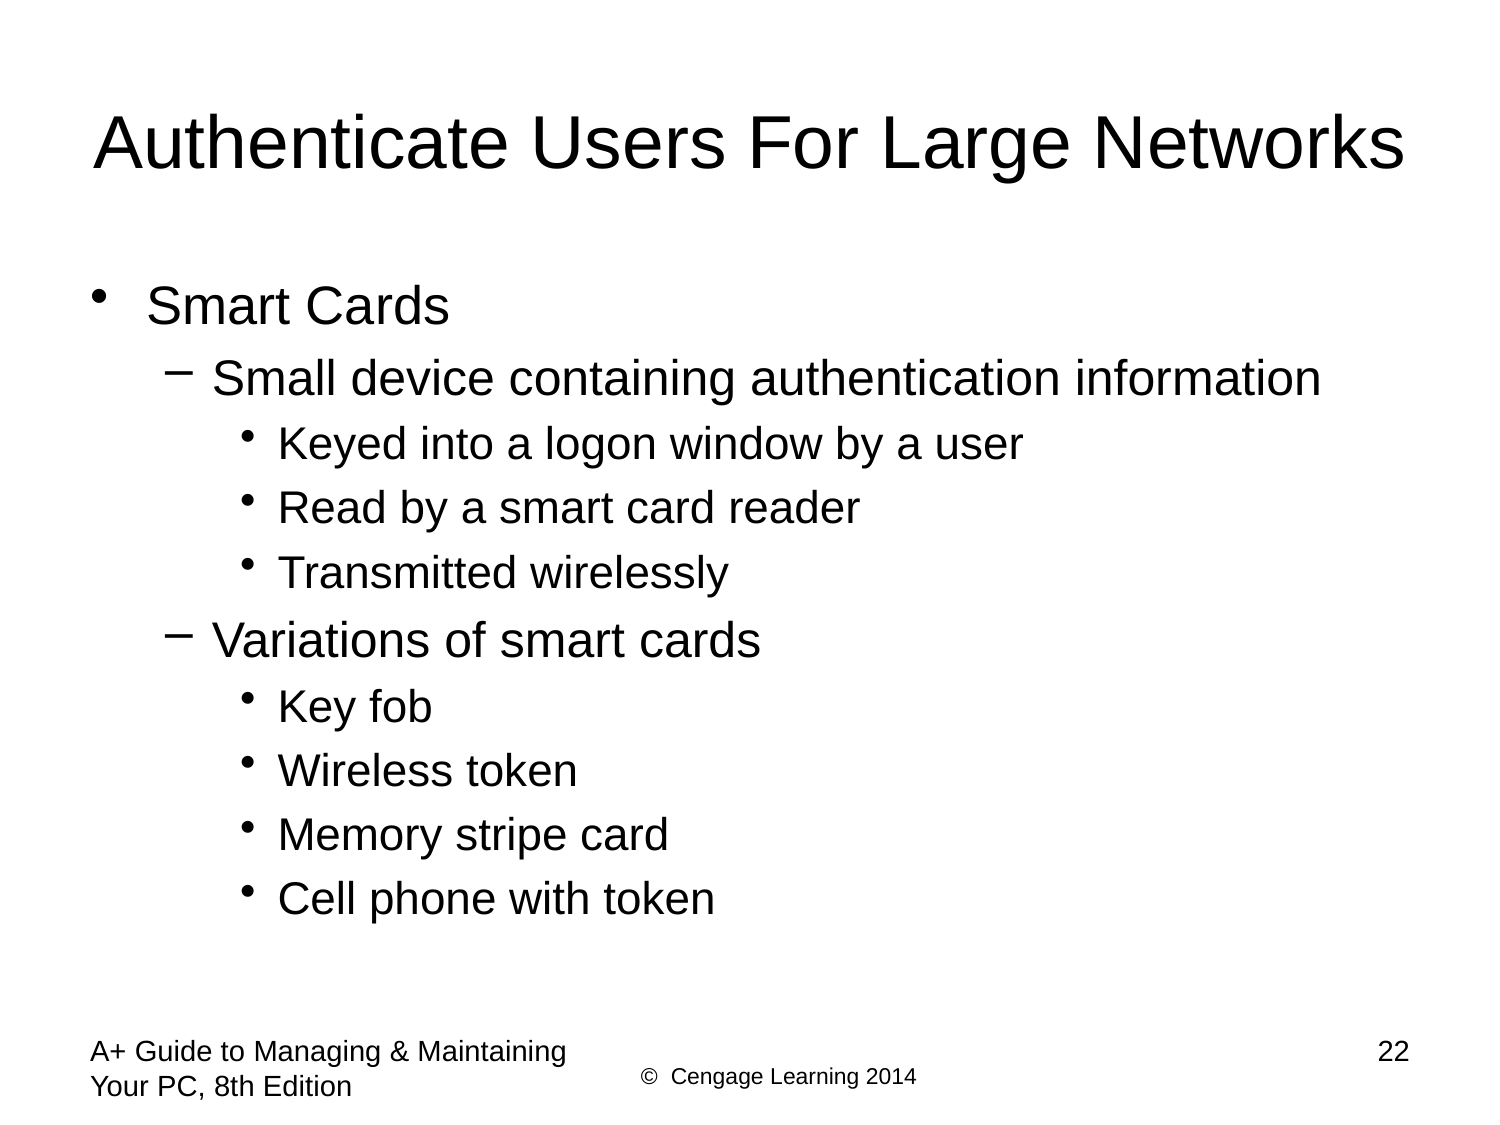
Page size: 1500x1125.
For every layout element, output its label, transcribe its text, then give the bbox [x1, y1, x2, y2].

list Smart Cards Small device containing authentication information Keyed into a logon window by a user Read by a smart card reader Transmitted wirelessly Variations of smart cards Key fob Wireless token Memory stripe card Cell phone with token [75, 262, 1425, 1005]
footer A+ Guide to Managing & Maintaining Your PC, 8th Edition [74, 1024, 601, 1103]
slide_number 22 [1074, 1024, 1426, 1103]
title Authenticate Users For Large Networks [75, 45, 1425, 233]
